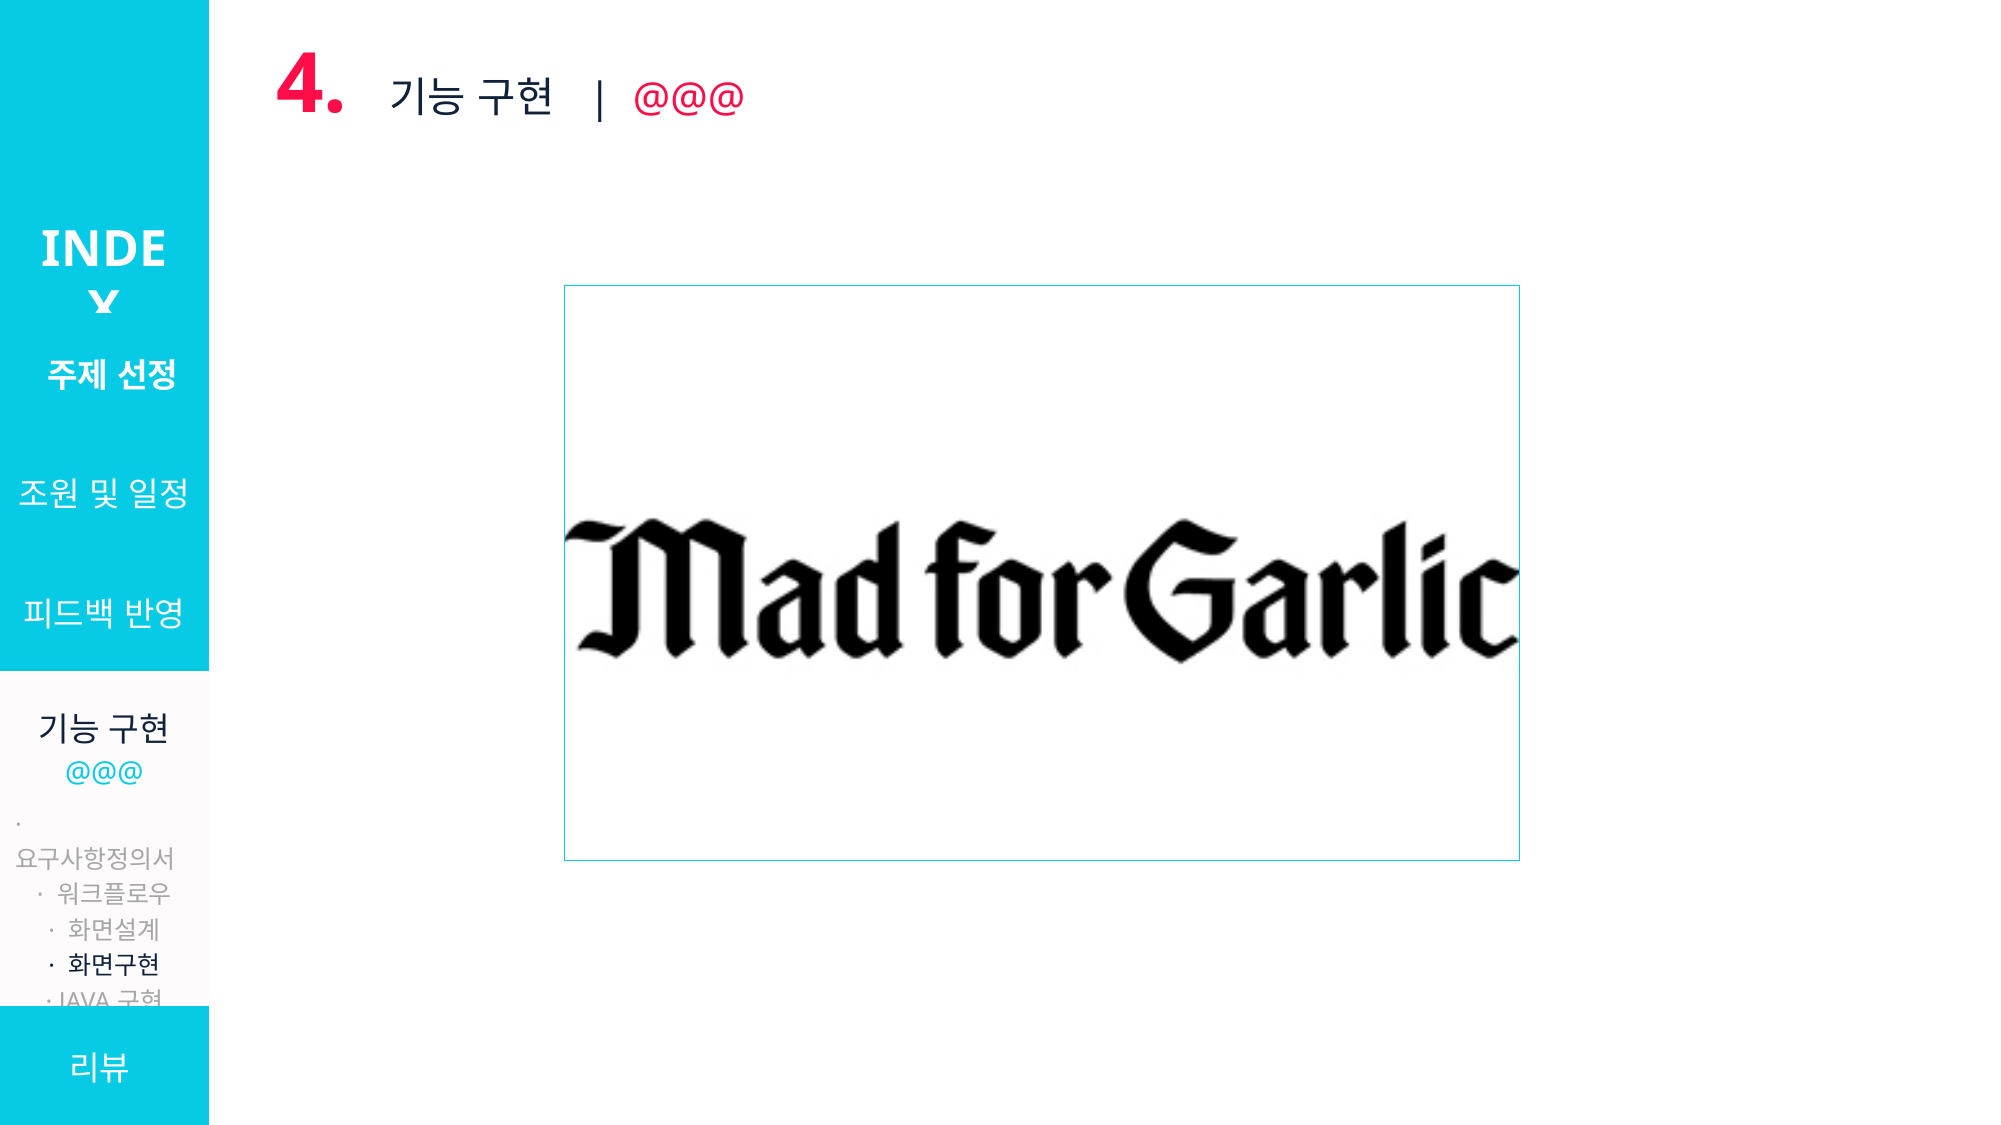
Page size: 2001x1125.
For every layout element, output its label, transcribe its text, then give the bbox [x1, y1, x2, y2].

picture [564, 284, 1520, 861]
table_header 주제 선정 [0, 313, 209, 432]
table_cell 리뷰 [0, 1006, 209, 1125]
text_box INDEX [14, 209, 195, 313]
table_cell 기능 구현 @@@ · 요구사항정의서 · 워크플로우 · 화면설계 · 화면구현 · JAVA구현 [0, 671, 209, 1006]
table_cell 조원 및 일정 [0, 432, 209, 552]
text_box [0, 0, 210, 1125]
text_box 4. 기능 구현 | @@@ [261, 21, 941, 137]
table_cell 피드백 반영 [0, 552, 209, 671]
